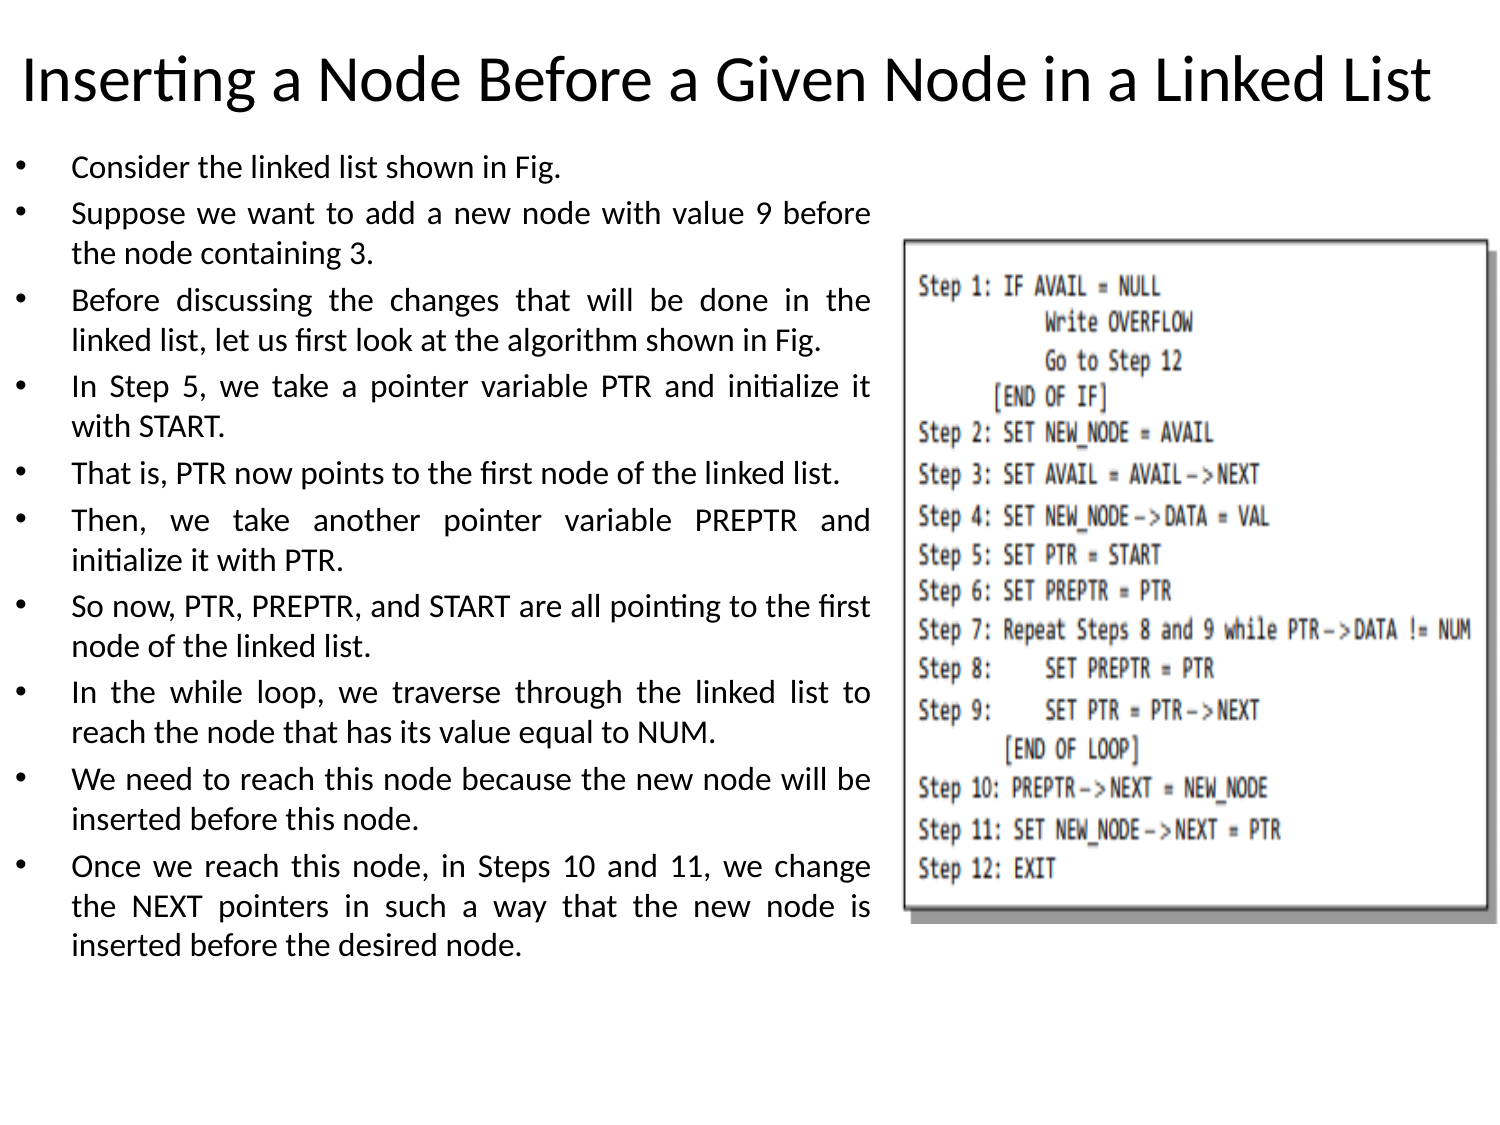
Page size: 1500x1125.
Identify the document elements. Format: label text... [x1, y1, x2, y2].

list Consider the linked list shown in Fig. Suppose we want to add a new node with value 9 before the node containing 3. Before discussing the changes that will be done in the linked list, let us first look at the algorithm shown in Fig. In Step 5, we take a pointer variable PTR and initialize it with START. That is, PTR now points to the first node of the linked list. Then, we take another pointer variable PREPTR and initialize it with PTR. So now, PTR, PREPTR, and START are all pointing to the first node of the linked list. In the while loop, we traverse through the linked list to reach the node that has its value equal to NUM. We need to reach this node because the new node will be inserted before this node. Once we reach this node, in Steps 10 and 11, we change the NEXT pointers in such a way that the new node is inserted before the desired node. [0, 137, 888, 1125]
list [886, 237, 1500, 926]
title Inserting a Node Before a Given Node in a Linked List [2, 24, 1453, 125]
